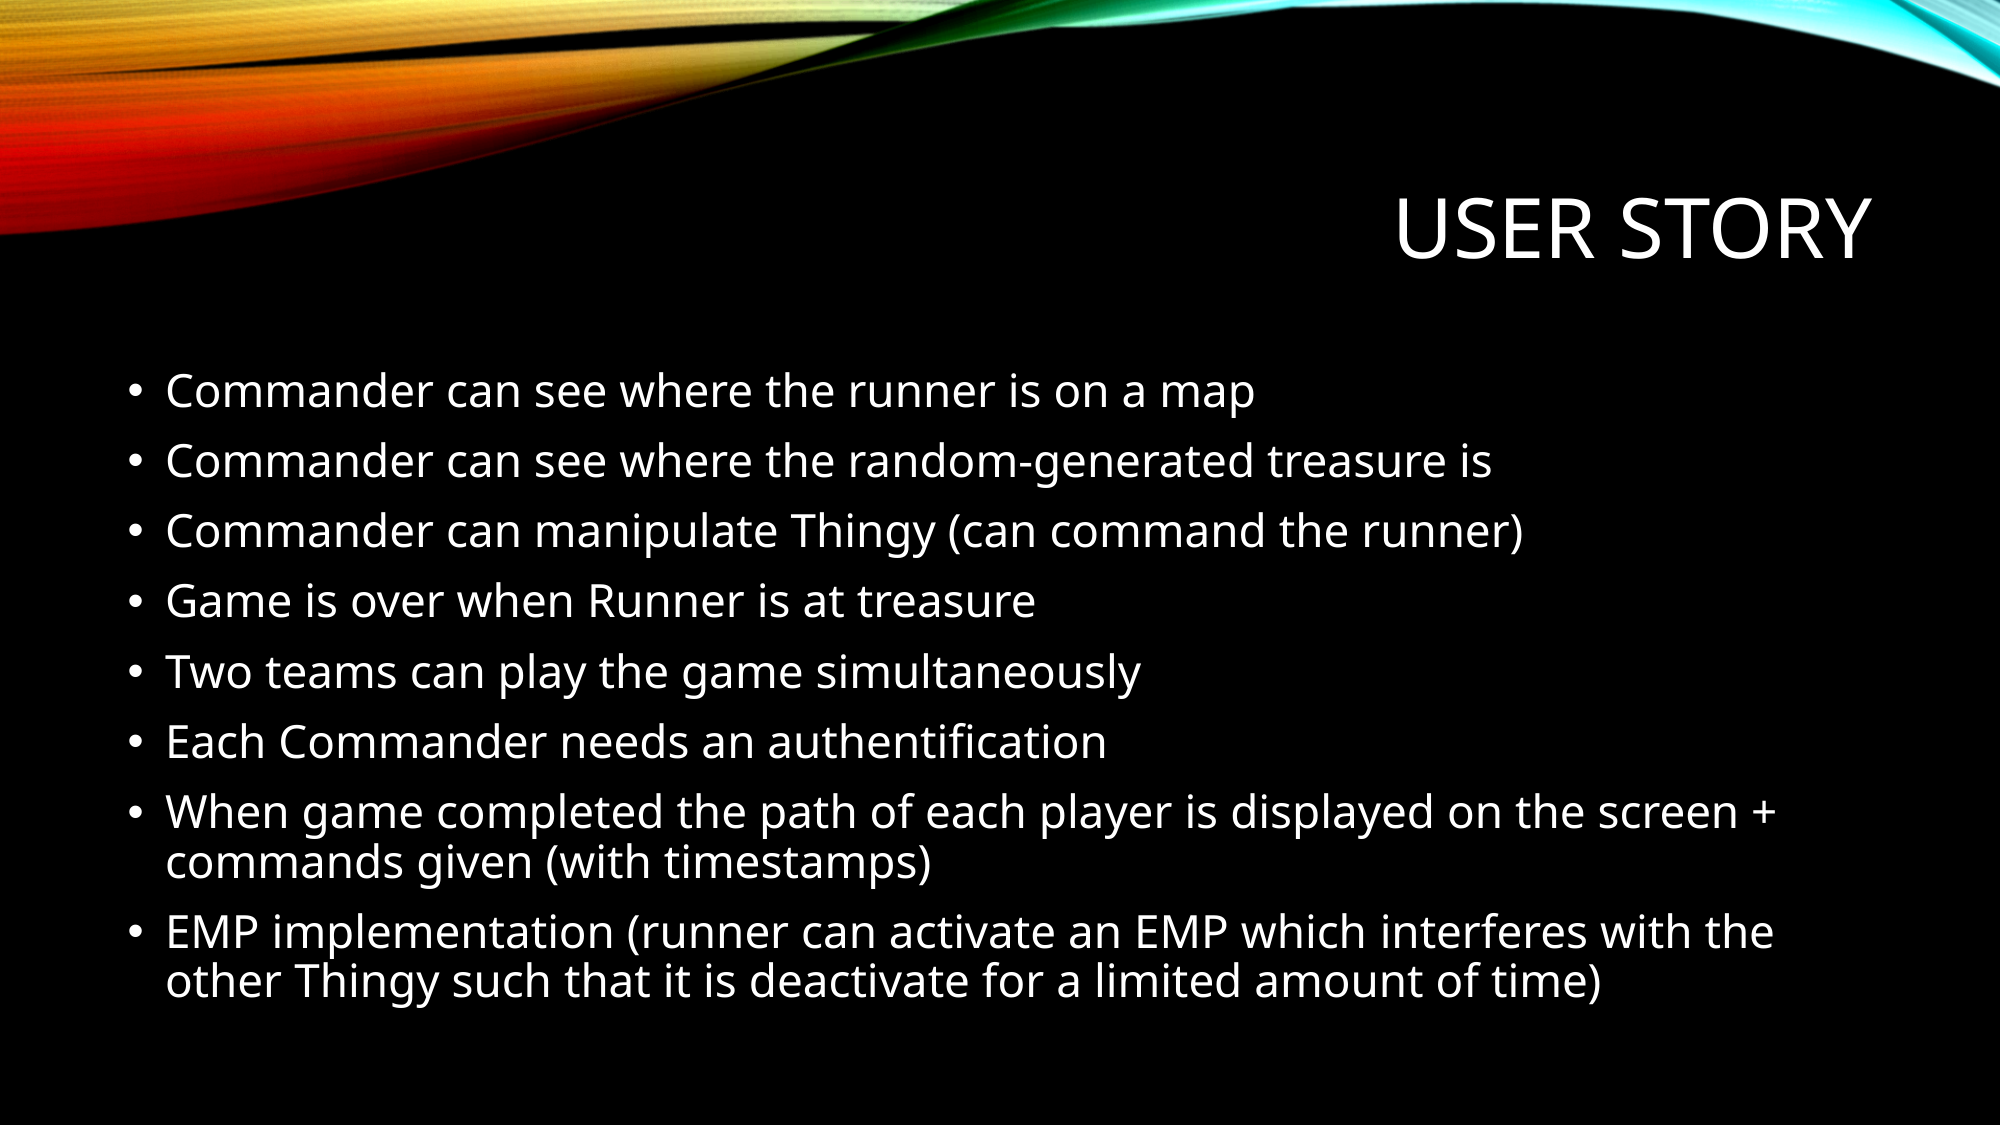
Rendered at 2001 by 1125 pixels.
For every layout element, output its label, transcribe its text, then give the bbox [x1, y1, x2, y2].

list Commander can see where the runner is on a map Commander can see where the random-generated treasure is Commander can manipulate Thingy (can command the runner) Game is over when Runner is at treasure Two teams can play the game simultaneously Each Commander needs an authentification When game completed the path of each player is displayed on the screen + commands given (with timestamps) EMP implementation (runner can activate an EMP which interferes with the other Thingy such that it is deactivate for a limited amount of time) [112, 360, 1888, 1021]
picture [0, 0, 2000, 237]
title User Story [474, 125, 1888, 338]
